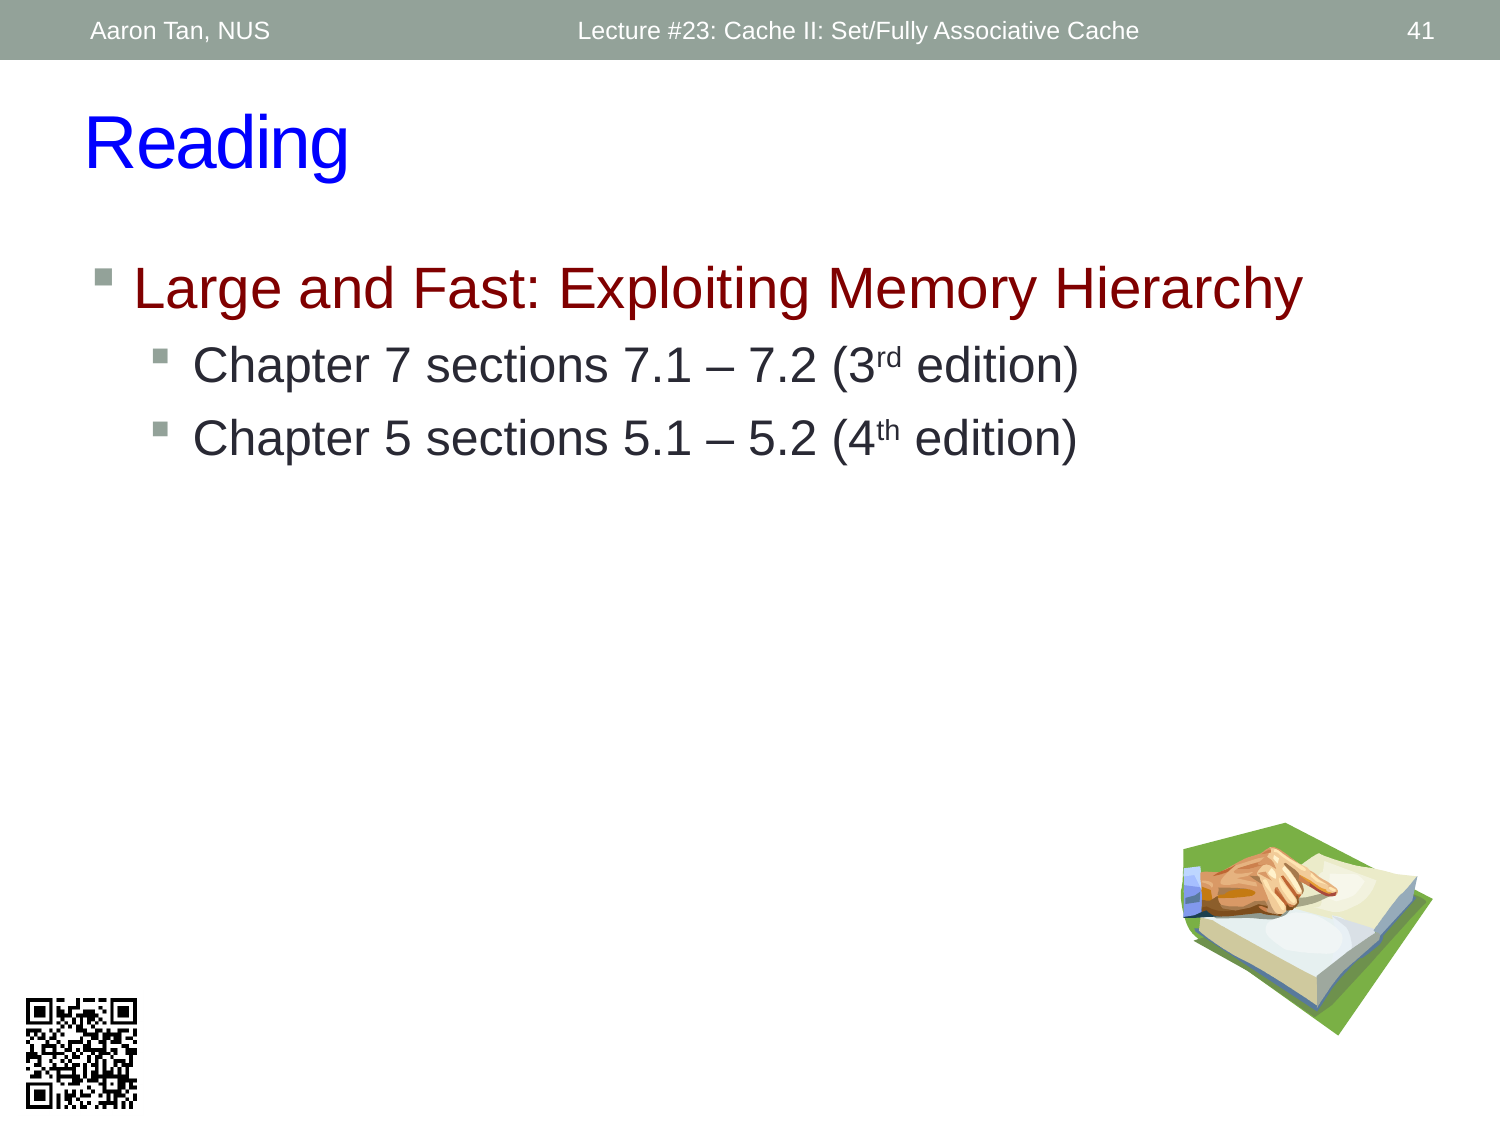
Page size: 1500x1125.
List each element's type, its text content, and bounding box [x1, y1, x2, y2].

picture [1179, 819, 1437, 1040]
slide_number 41 [1308, 3, 1450, 57]
picture [18, 990, 144, 1116]
footer Lecture #23: Cache II: Set/Fully Associative Cache [562, 3, 1238, 57]
slide_number Aaron Tan, NUS [75, 3, 550, 57]
text_box Large and Fast: Exploiting Memory Hierarchy Chapter 7 sections 7.1 – 7.2 (3rd edition) Chapter 5 sections 5.1 – 5.2 (4th edition) [74, 242, 1425, 563]
title Reading [68, 86, 1450, 192]
